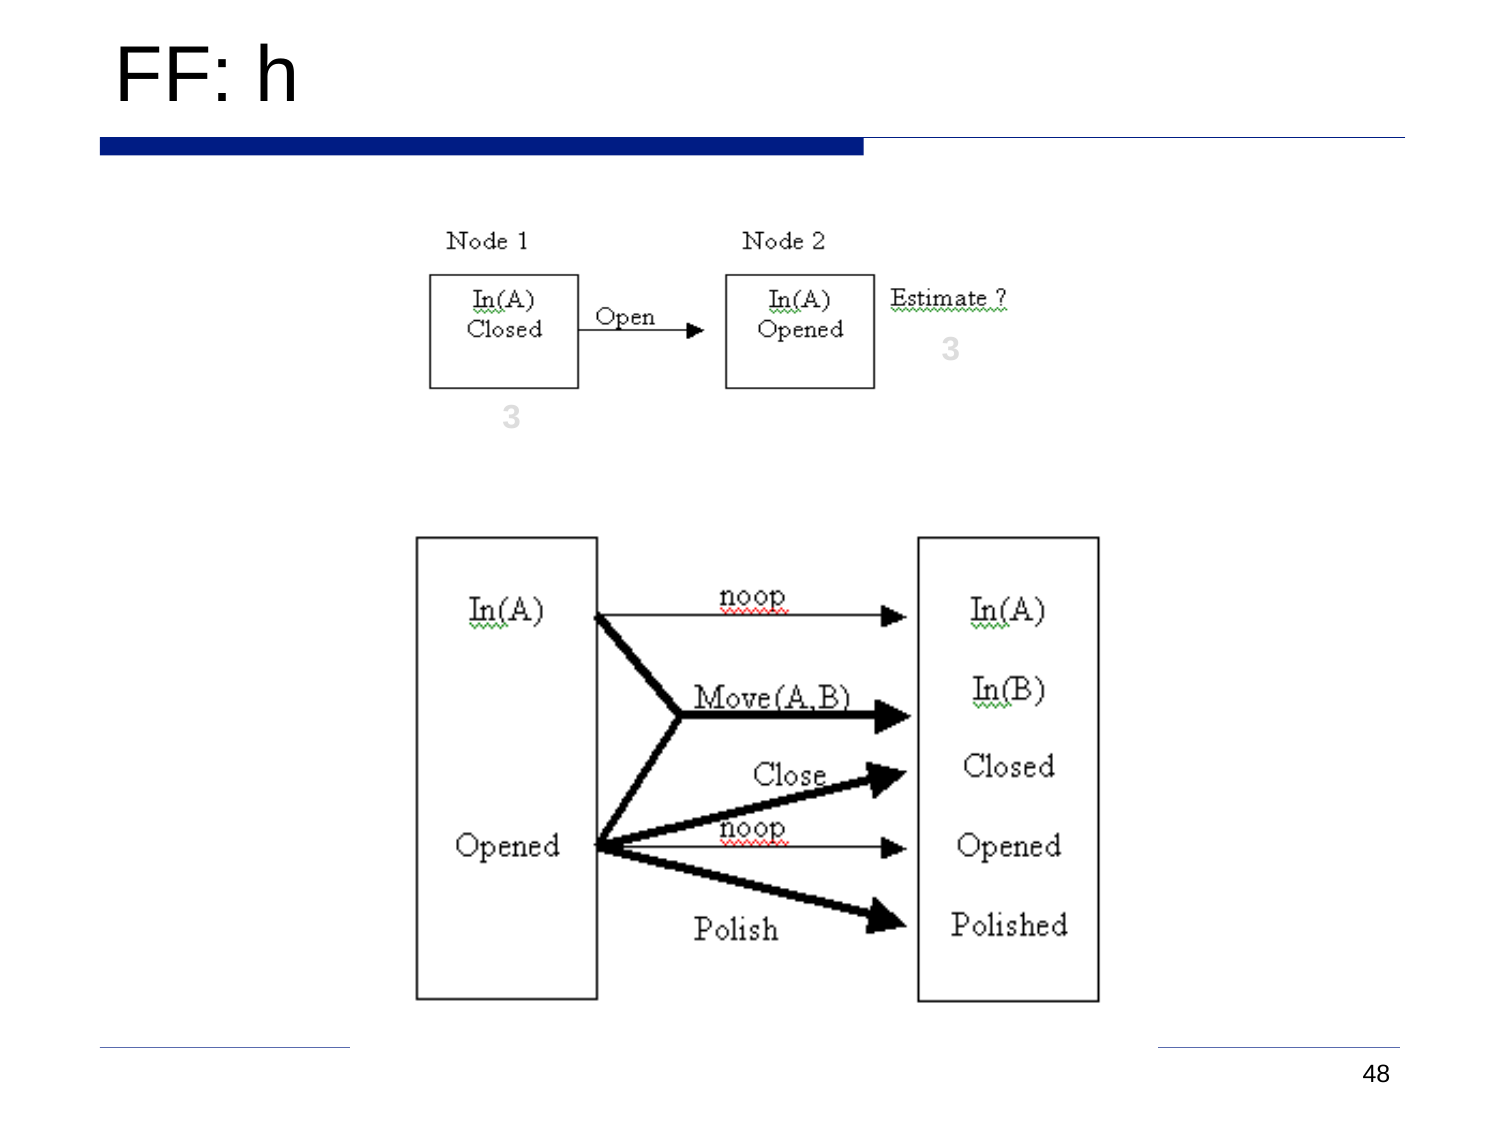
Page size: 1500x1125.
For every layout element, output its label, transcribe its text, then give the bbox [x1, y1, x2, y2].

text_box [374, 199, 1041, 449]
title FF: h [99, 24, 1413, 125]
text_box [349, 490, 1158, 1063]
